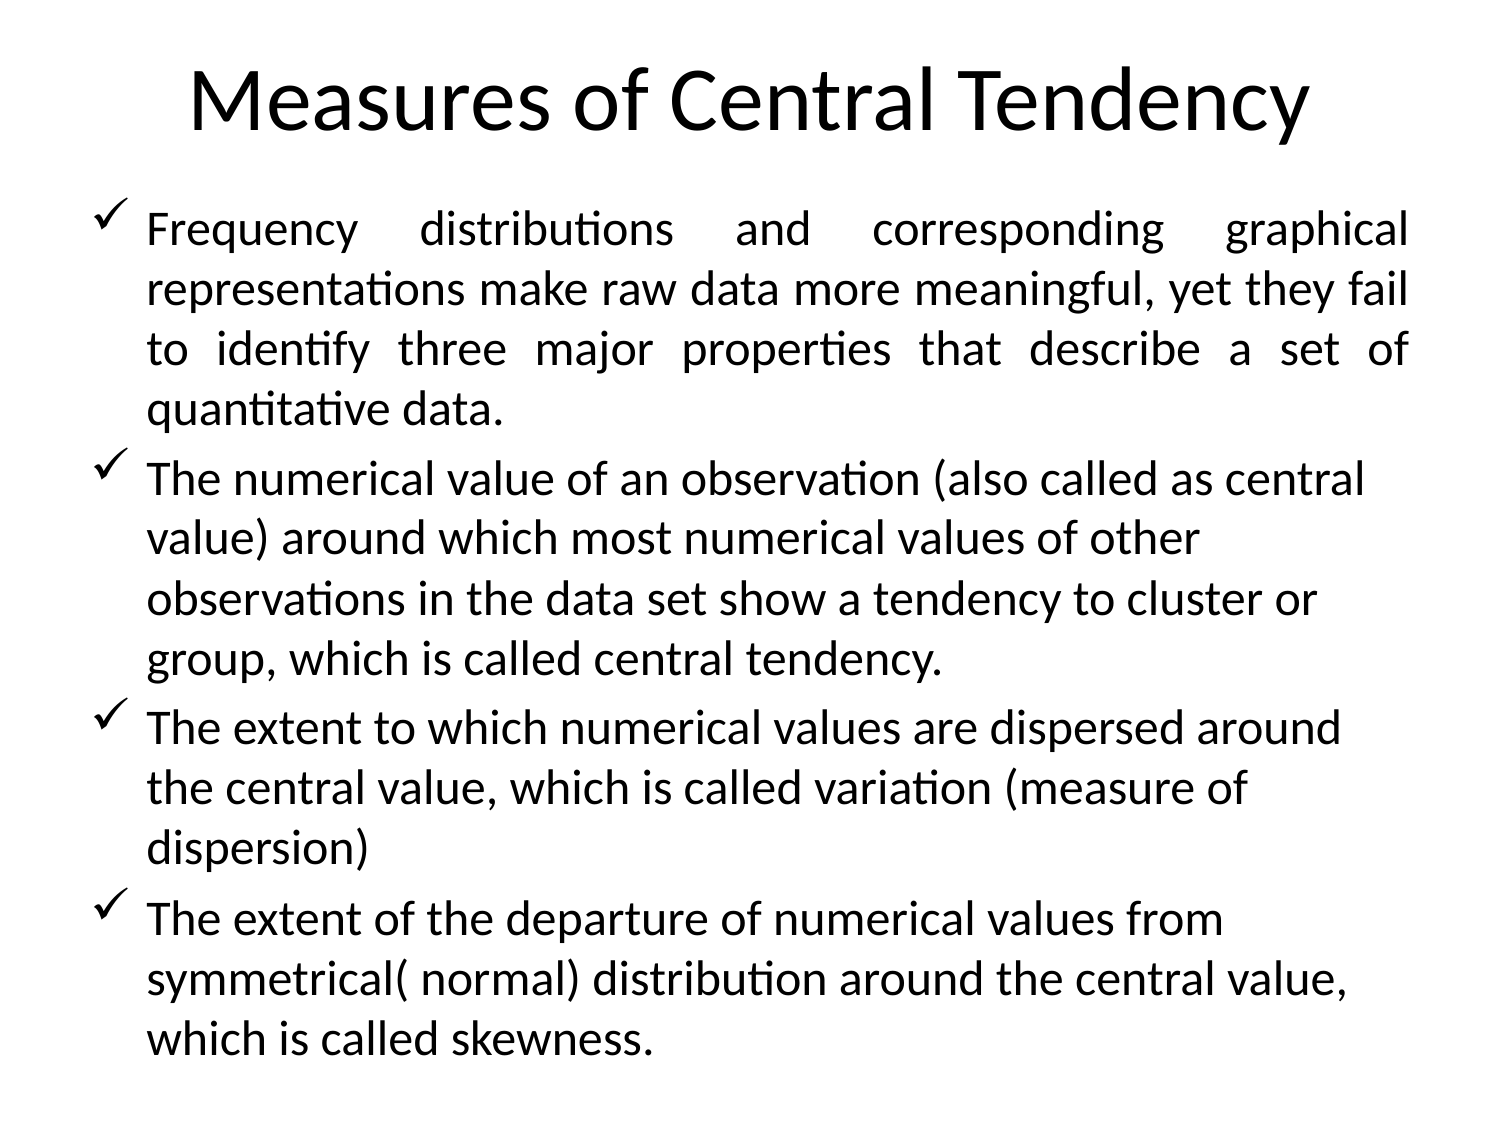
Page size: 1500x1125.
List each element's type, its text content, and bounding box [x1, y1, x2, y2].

title Measures of Central Tendency [75, 0, 1425, 187]
list Frequency distributions and corresponding graphical representations make raw data more meaningful, yet they fail to identify three major properties that describe a set of quantitative data. The numerical value of an observation (also called as central value) around which most numerical values of other observations in the data set show a tendency to cluster or group, which is called central tendency. The extent to which numerical values are dispersed around the central value, which is called variation (measure of dispersion) The extent of the departure of numerical values from symmetrical( normal) distribution around the central value, which is called skewness. [75, 187, 1425, 1088]
